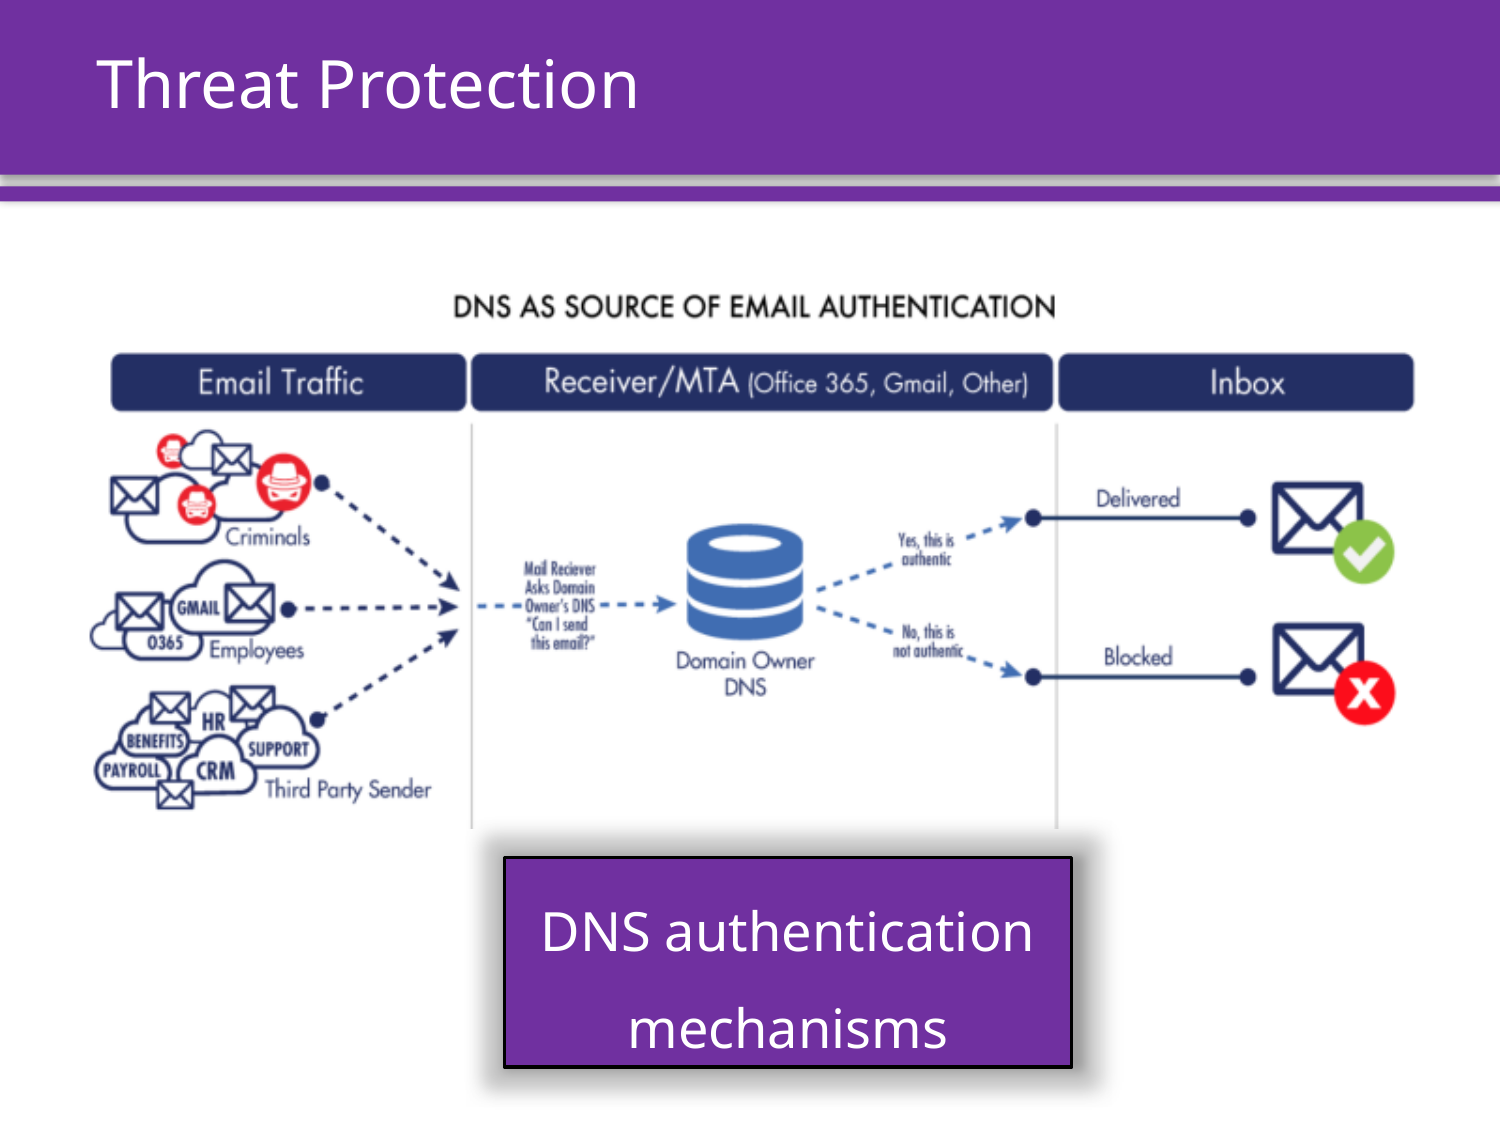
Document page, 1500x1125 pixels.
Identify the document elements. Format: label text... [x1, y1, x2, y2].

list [85, 265, 1423, 829]
title Threat Protection [81, 0, 1464, 175]
text_box DNS authentication mechanisms [504, 857, 1072, 1067]
